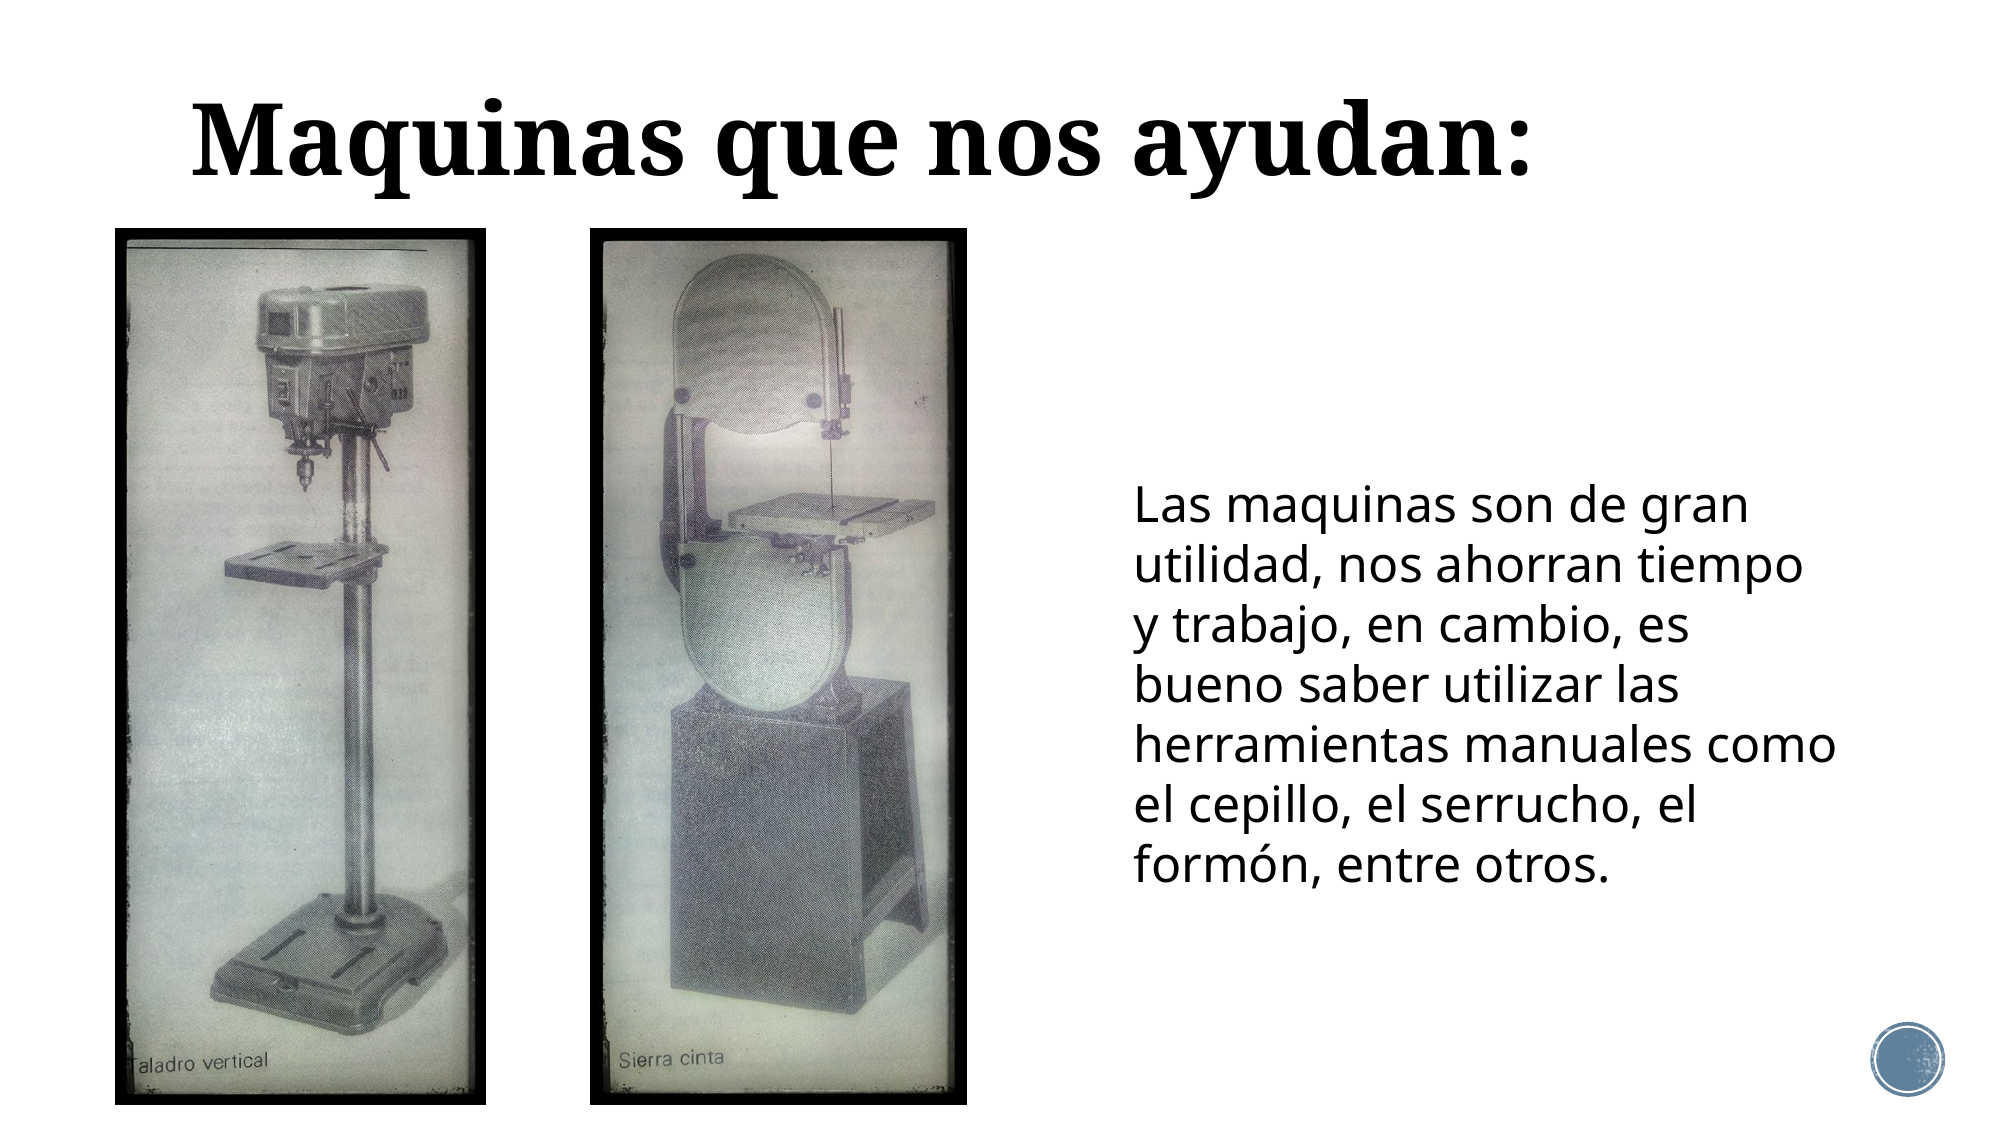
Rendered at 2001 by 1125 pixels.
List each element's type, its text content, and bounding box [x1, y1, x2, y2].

picture [590, 228, 967, 1105]
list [120, 233, 482, 1101]
title Maquinas que nos ayudan: [175, 11, 1826, 276]
text_box Las maquinas son de gran utilidad, nos ahorran tiempo y trabajo, en cambio, es bueno saber utilizar las herramientas manuales como el cepillo, el serrucho, el formón, entre otros. [1119, 465, 1857, 901]
